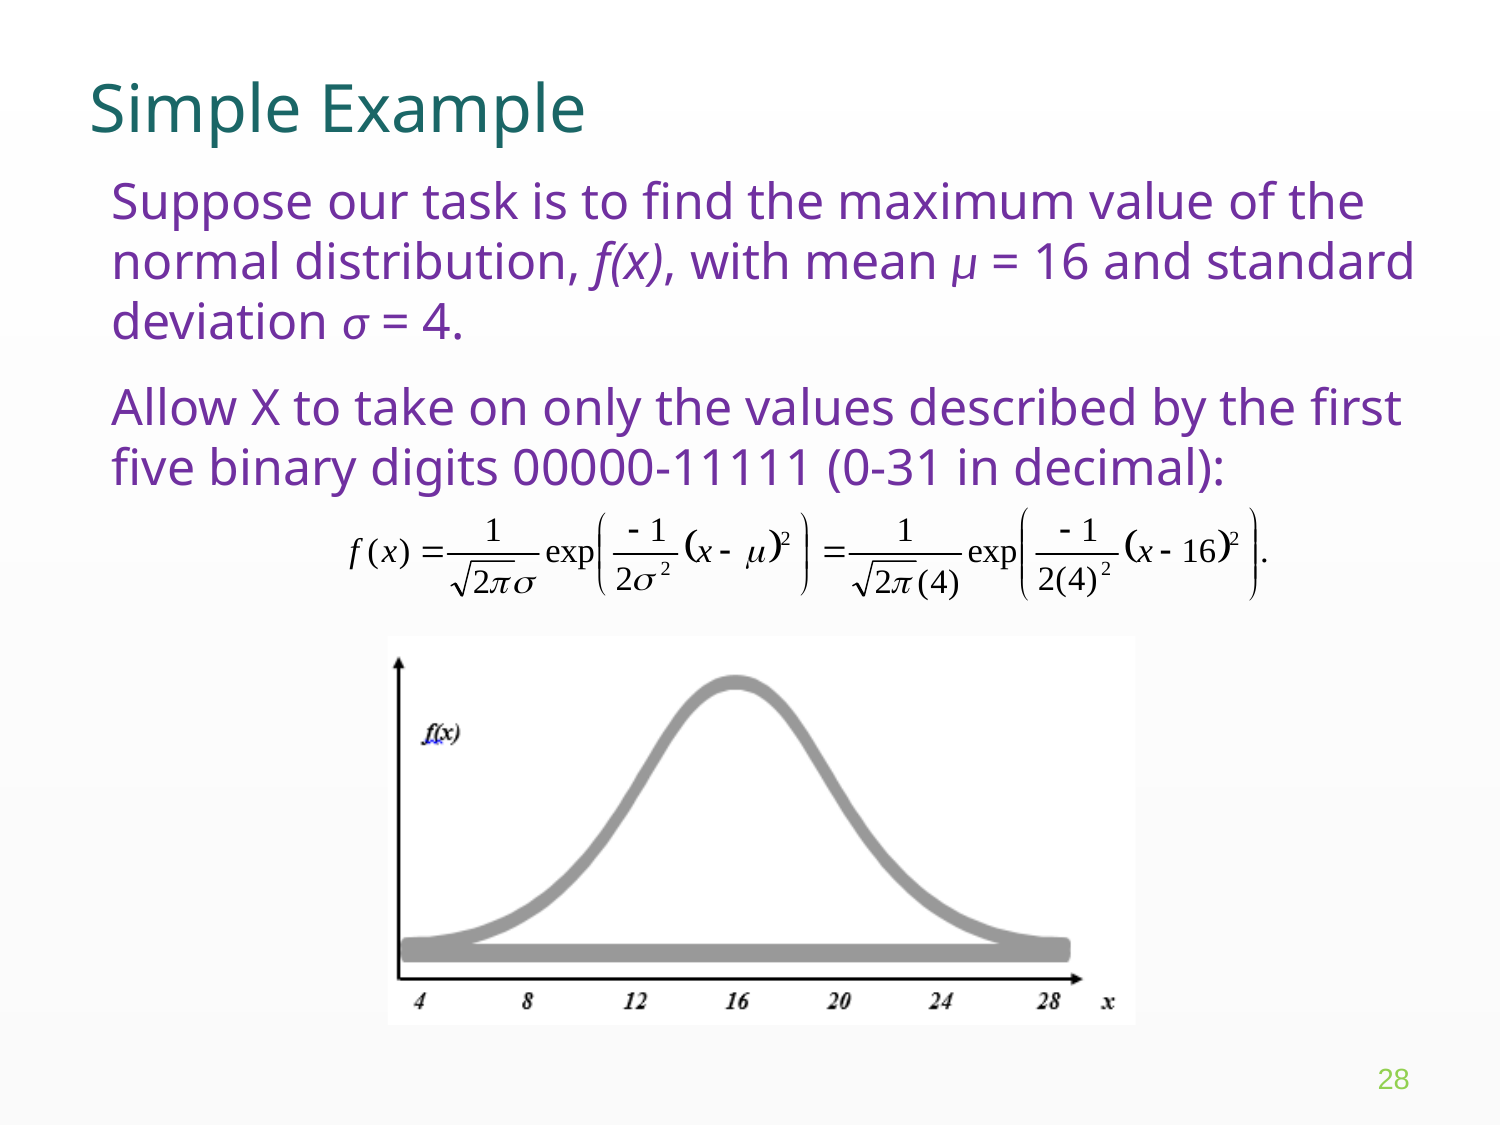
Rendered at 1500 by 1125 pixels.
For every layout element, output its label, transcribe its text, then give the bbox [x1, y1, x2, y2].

picture [387, 636, 1136, 1025]
text_box Suppose our task is to find the maximum value of the normal distribution, f(x), with mean μ = 16 and standard deviation σ = 4. Allow X to take on only the values described by the first five binary digits 00000-11111 (0-31 in decimal): [87, 162, 1438, 1025]
text_box Simple Example [0, 1, 1500, 213]
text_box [337, 499, 1274, 609]
slide_number 28 [1362, 1025, 1425, 1103]
